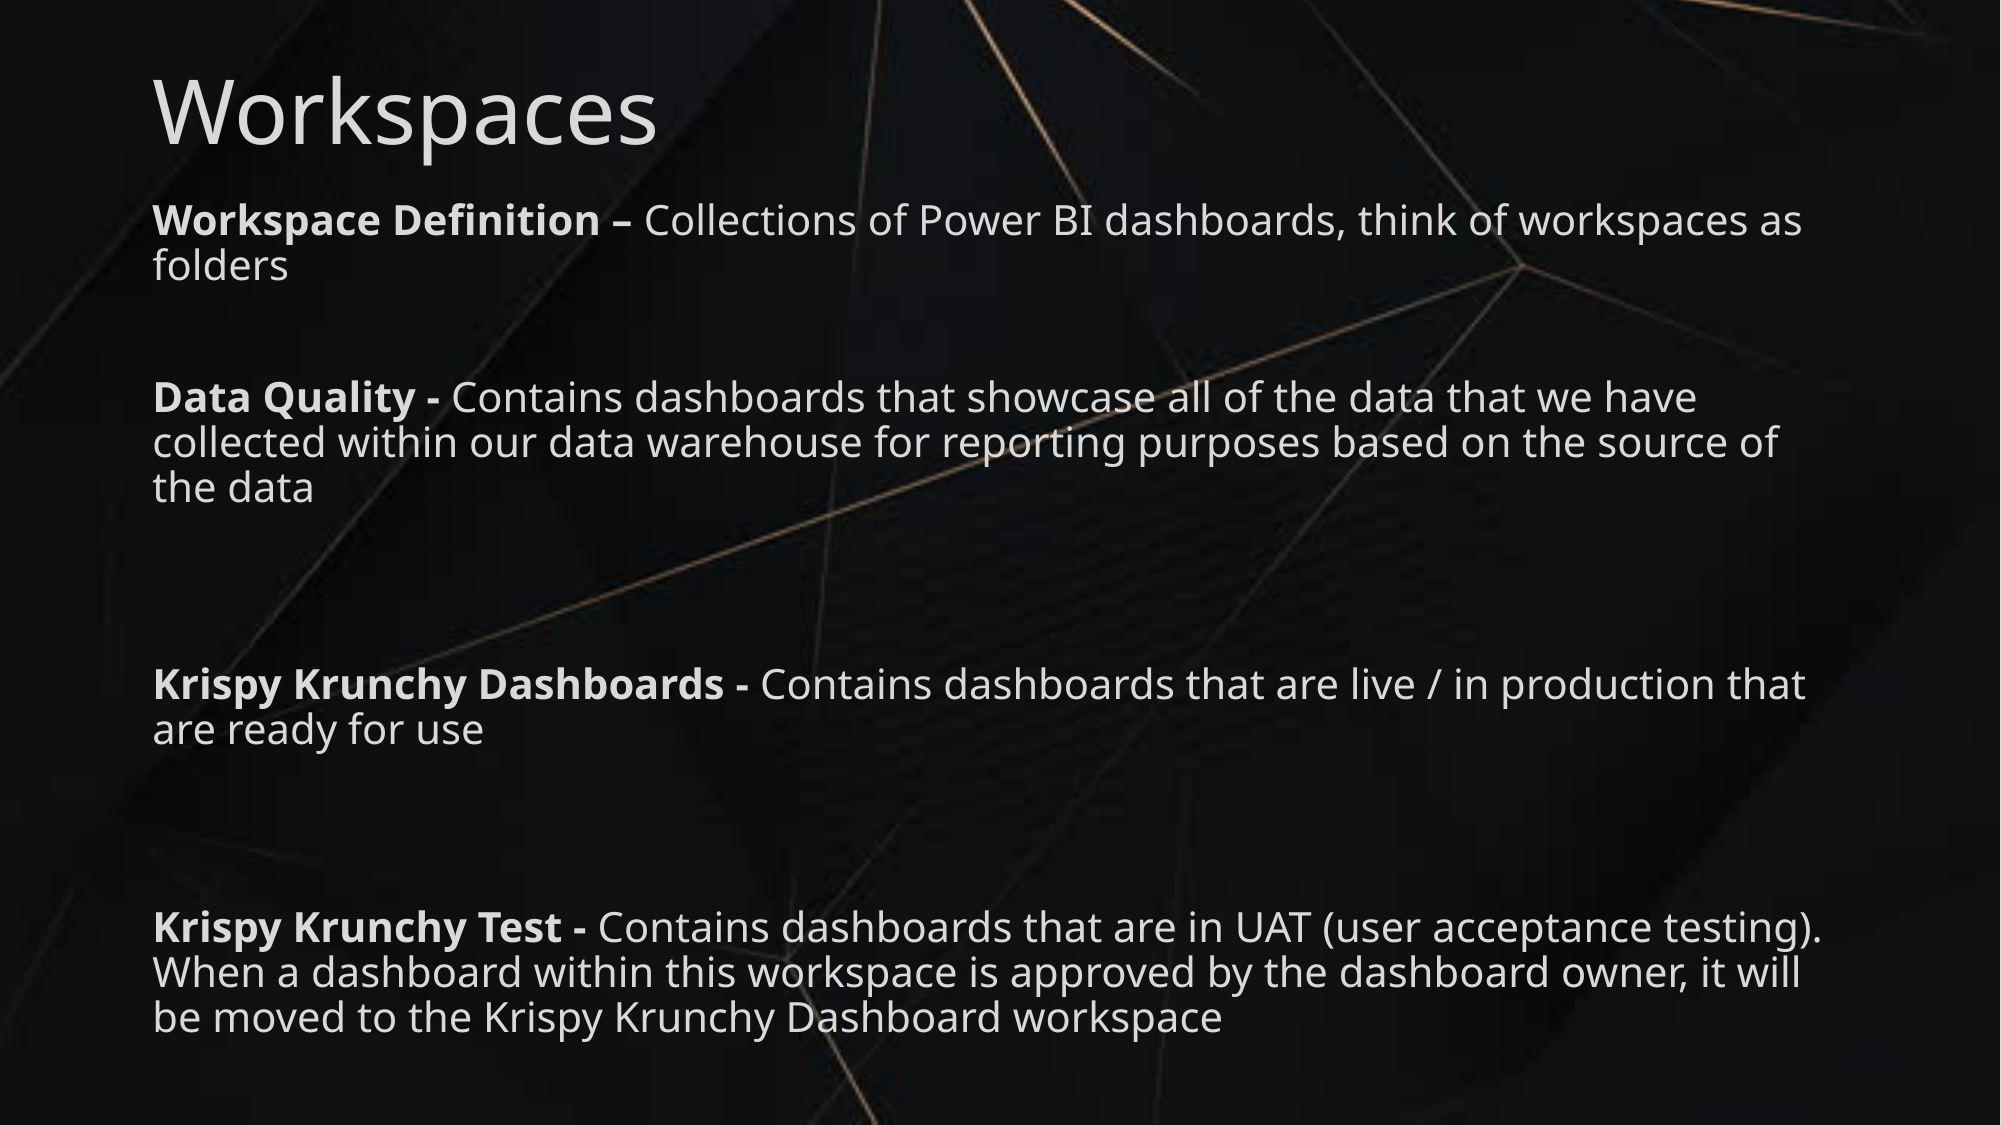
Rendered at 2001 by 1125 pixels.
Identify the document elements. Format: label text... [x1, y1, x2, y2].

picture [0, 0, 2001, 1125]
list Workspace Definition – Collections of Power BI dashboards, think of workspaces as folders Data Quality - Contains dashboards that showcase all of the data that we have collected within our data warehouse for reporting purposes based on the source of the data Krispy Krunchy Dashboards - Contains dashboards that are live / in production that are ready for use Krispy Krunchy Test - Contains dashboards that are in UAT (user acceptance testing). When a dashboard within this workspace is approved by the dashboard owner, it will be moved to the Krispy Krunchy Dashboard workspace [137, 192, 1863, 1014]
text_box Workspaces [137, 59, 1863, 172]
